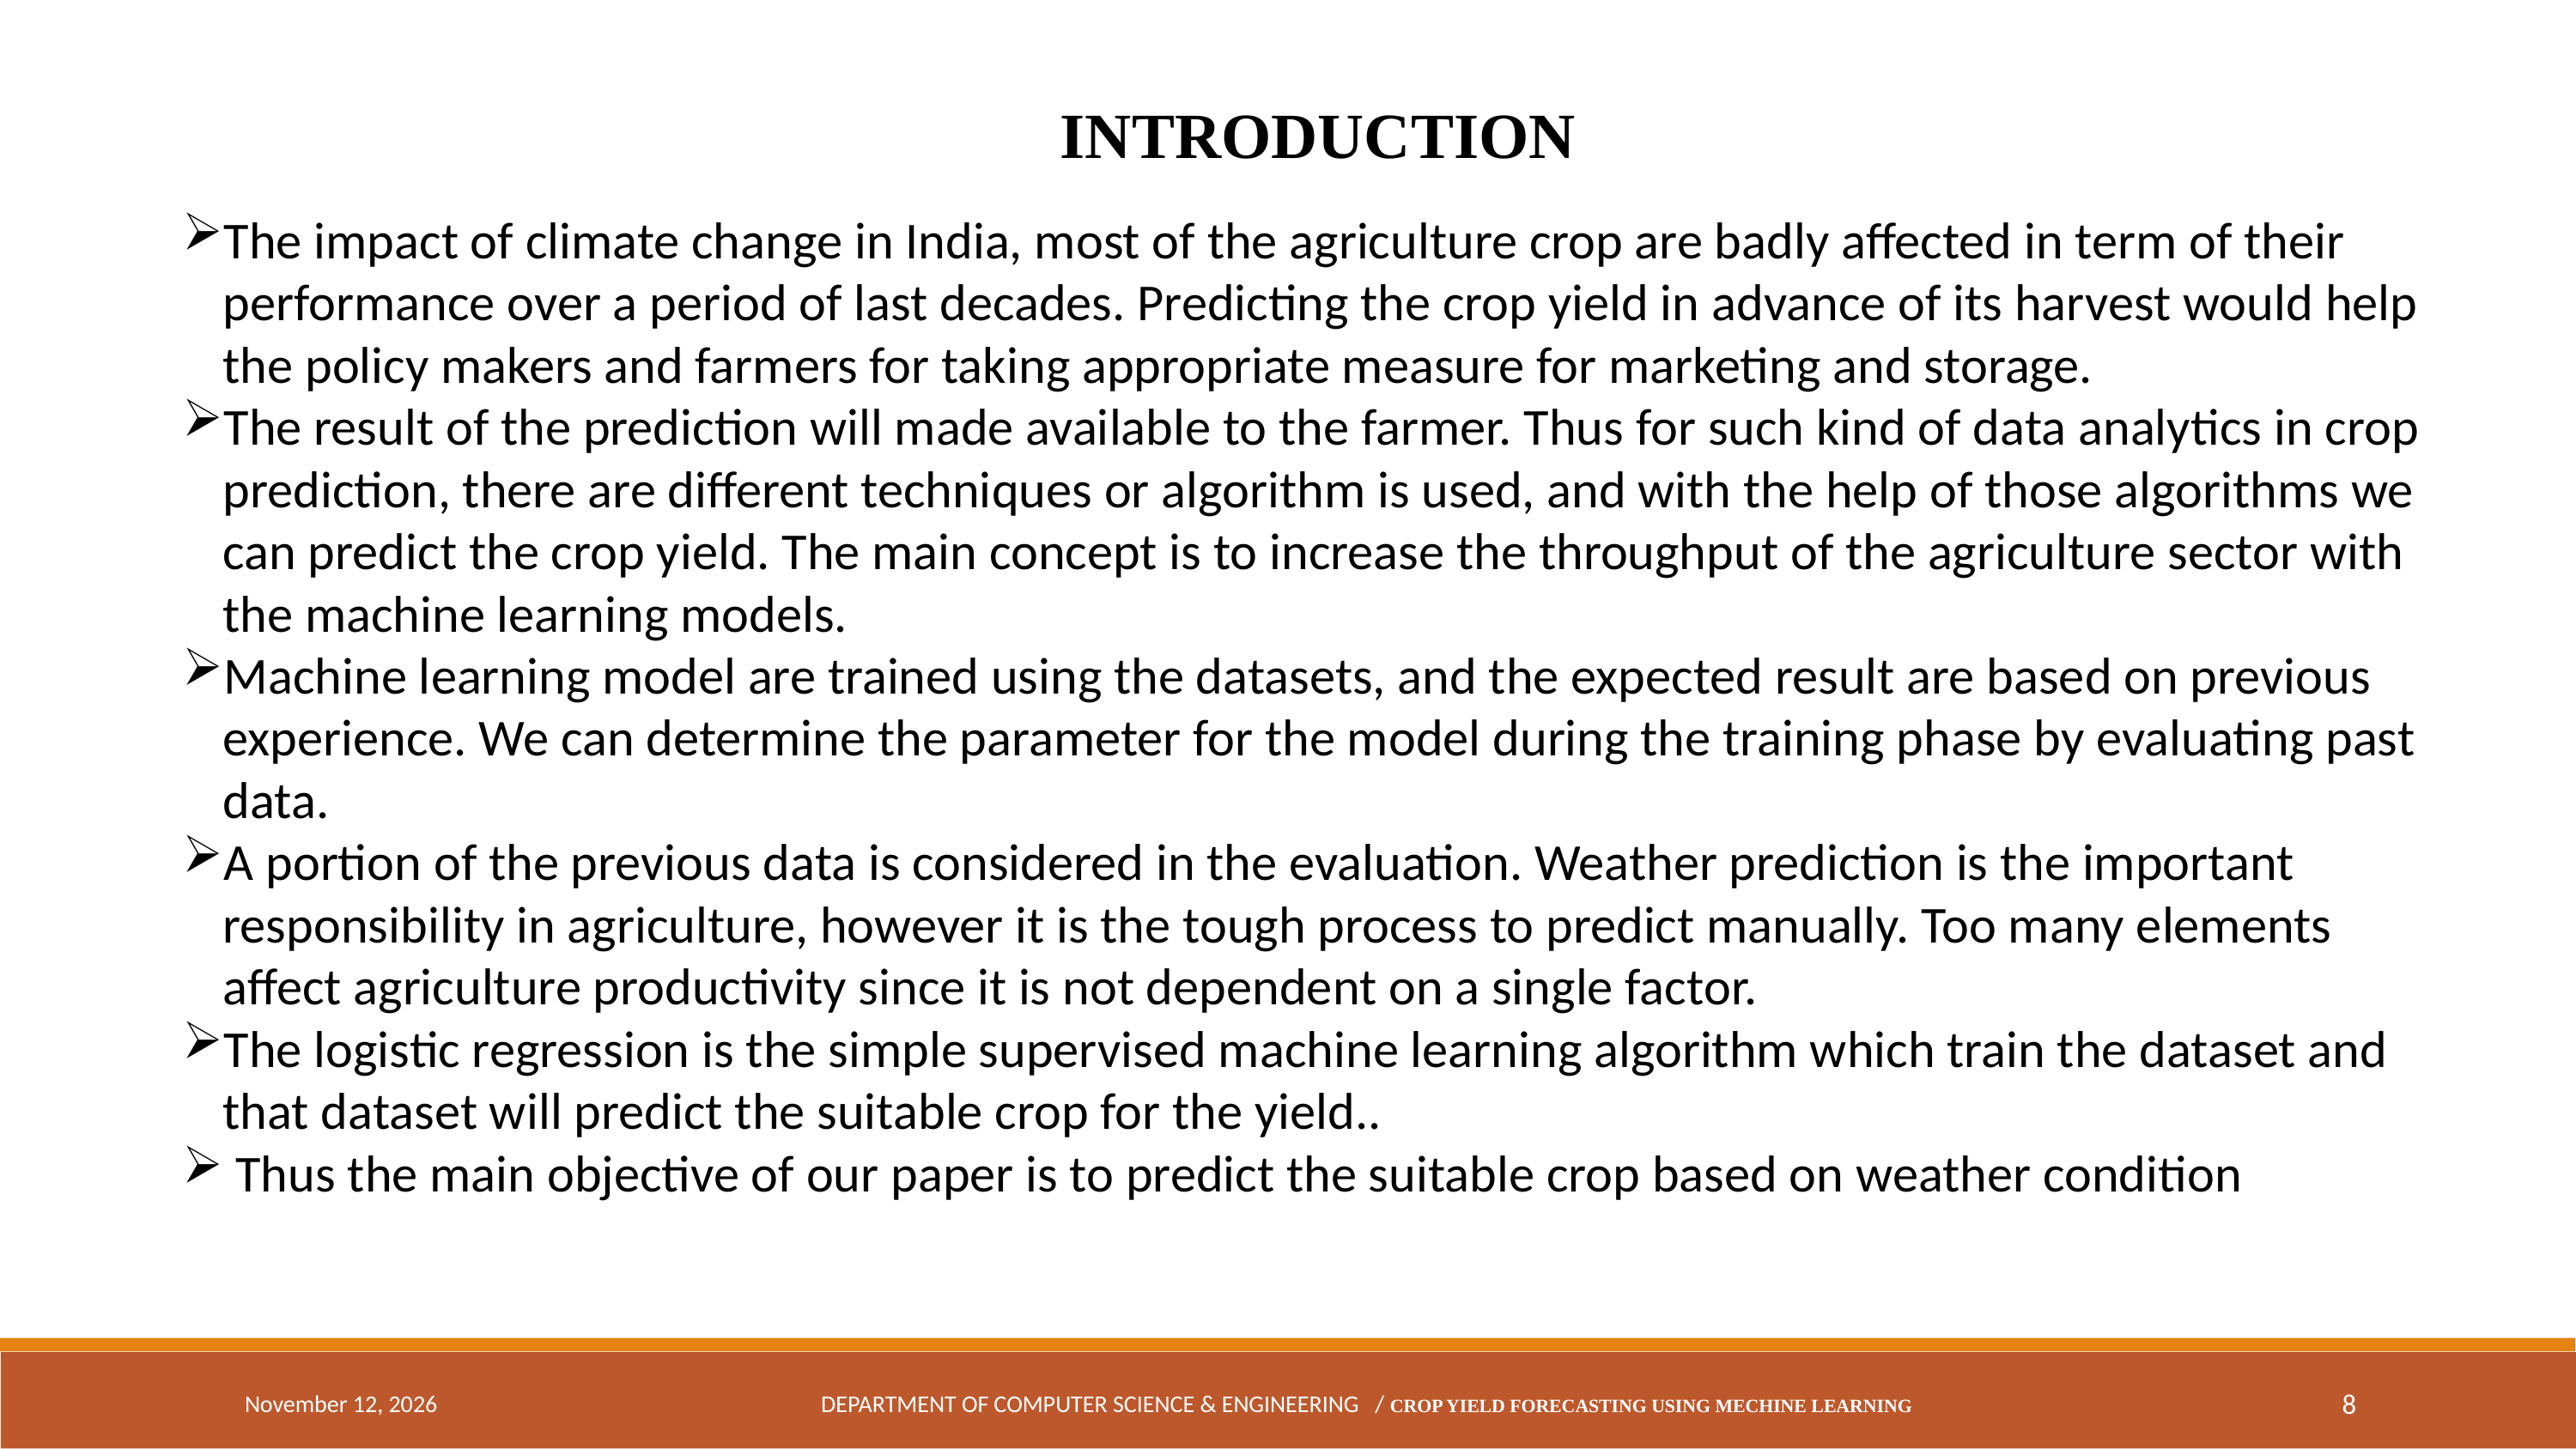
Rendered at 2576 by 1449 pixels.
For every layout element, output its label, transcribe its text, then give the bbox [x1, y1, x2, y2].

footer DEPARTMENT OF COMPUTER SCIENCE & ENGINEERING / CROP YIELD FORECASTING USING MECHINE LEARNING [779, 1364, 1955, 1442]
text_box INTRODUCTION [36, 48, 2536, 178]
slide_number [232, 1364, 755, 1442]
slide_number 8 [2092, 1364, 2369, 1442]
text_box The impact of climate change in India, most of the agriculture crop are badly affected in term of their performance over a period of last decades. Predicting the crop yield in advance of its harvest would help the policy makers and farmers for taking appropriate measure for marketing and storage. The result of the prediction will made available to the farmer. Thus for such kind of data analytics in crop prediction, there are different techniques or algorithm is used, and with the help of those algorithms we can predict the crop yield. The main concept is to increase the throughput of the agriculture sector with the machine learning models. Machine learning model are trained using the datasets, and the expected result are based on previous experience. We can determine the parameter for the model during the training phase by evaluating past data. A portion of the previous data is considered in the evaluation. Weather prediction is the important responsibility in agriculture, however it is the tough process to predict manually. Too many elements affect agriculture productivity since it is not dependent on a single factor. The logistic regression is the simple supervised machine learning algorithm which train the dataset and that dataset will predict the suitable crop for the yield.. Thus the main objective of our paper is to predict the suitable crop based on weather condition [169, 200, 2456, 1209]
